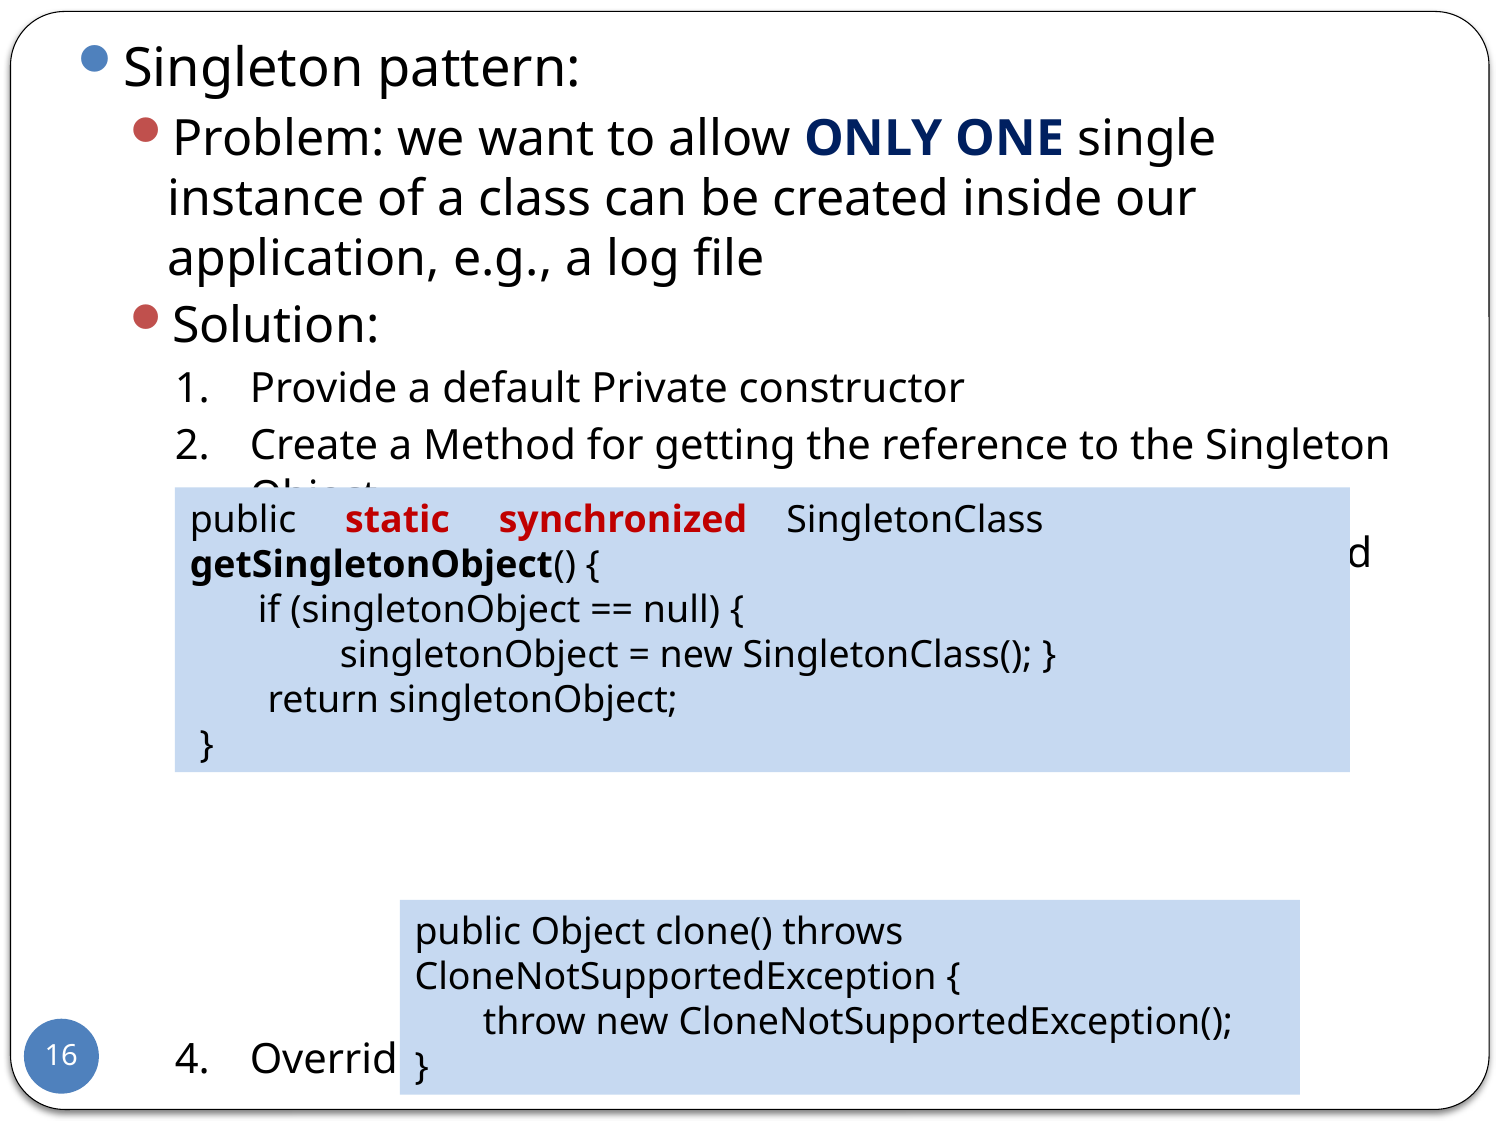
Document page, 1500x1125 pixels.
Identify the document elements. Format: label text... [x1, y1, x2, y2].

slide_number 16 [23, 1018, 99, 1094]
text_box public Object clone() throws CloneNotSupportedException { throw new CloneNotSupportedException(); } [399, 899, 1300, 1095]
list Singleton pattern: Problem: we want to allow ONLY ONE single instance of a class can be created inside our application, e.g., a log file Solution: Provide a default Private constructor Create a Method for getting the reference to the Singleton Object Make the Access method Synchronized to prevent Thread Problems Override the Object clone method to prevent cloning [62, 24, 1425, 900]
text_box public static synchronized SingletonClass getSingletonObject() { if (singletonObject == null) { singletonObject = new SingletonClass(); } return singletonObject; } [174, 487, 1350, 773]
